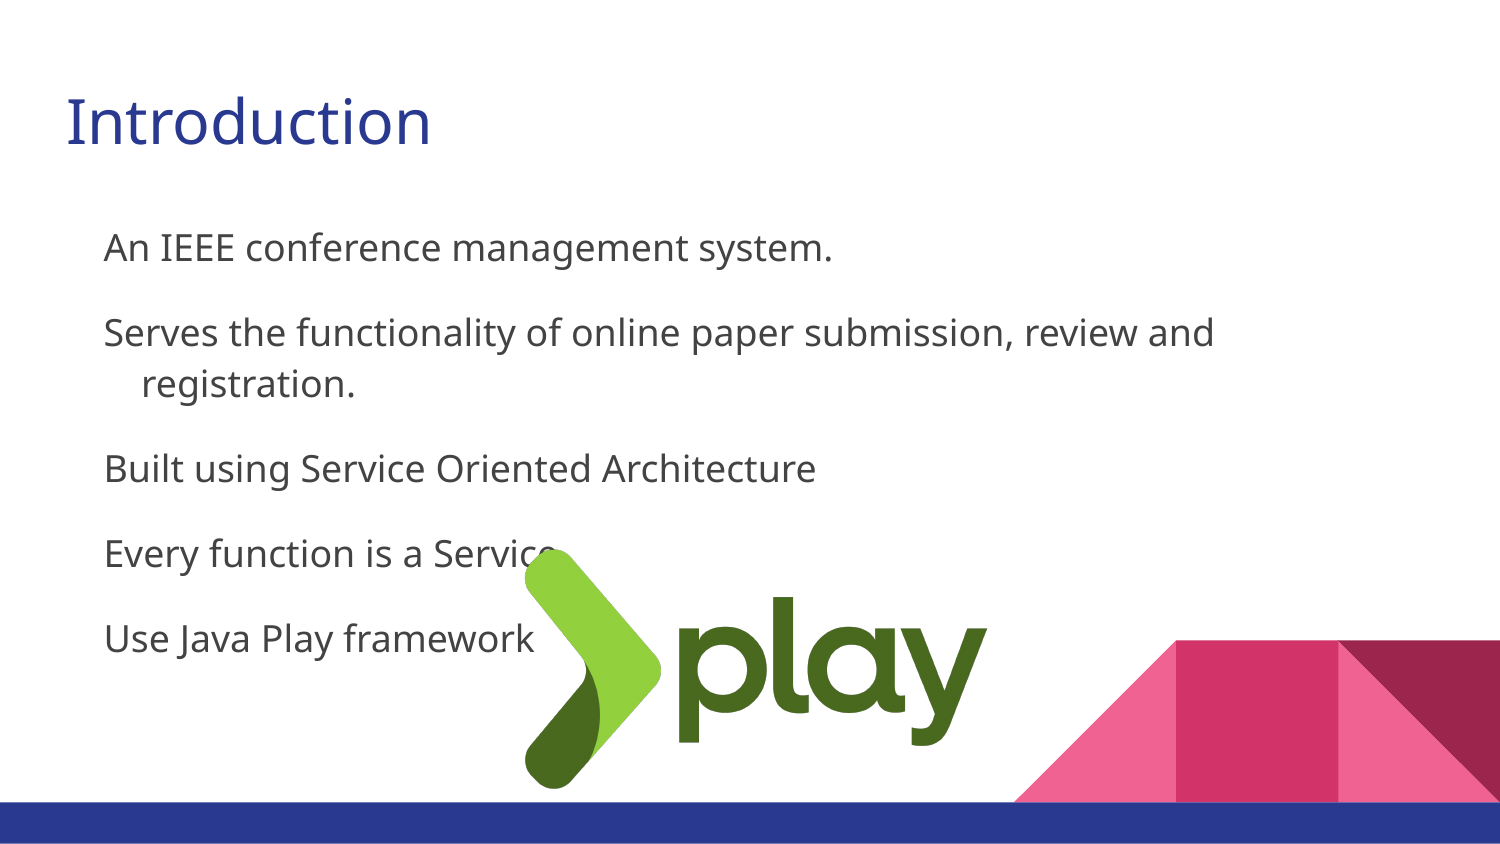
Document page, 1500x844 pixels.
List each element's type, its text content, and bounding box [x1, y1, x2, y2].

picture [495, 536, 1005, 803]
list An IEEE conference management system. Serves the functionality of online paper submission, review and registration. Built using Service Oriented Architecture Every function is a Service Use Java Play framework [51, 201, 1449, 750]
title Introduction [51, 67, 1449, 167]
